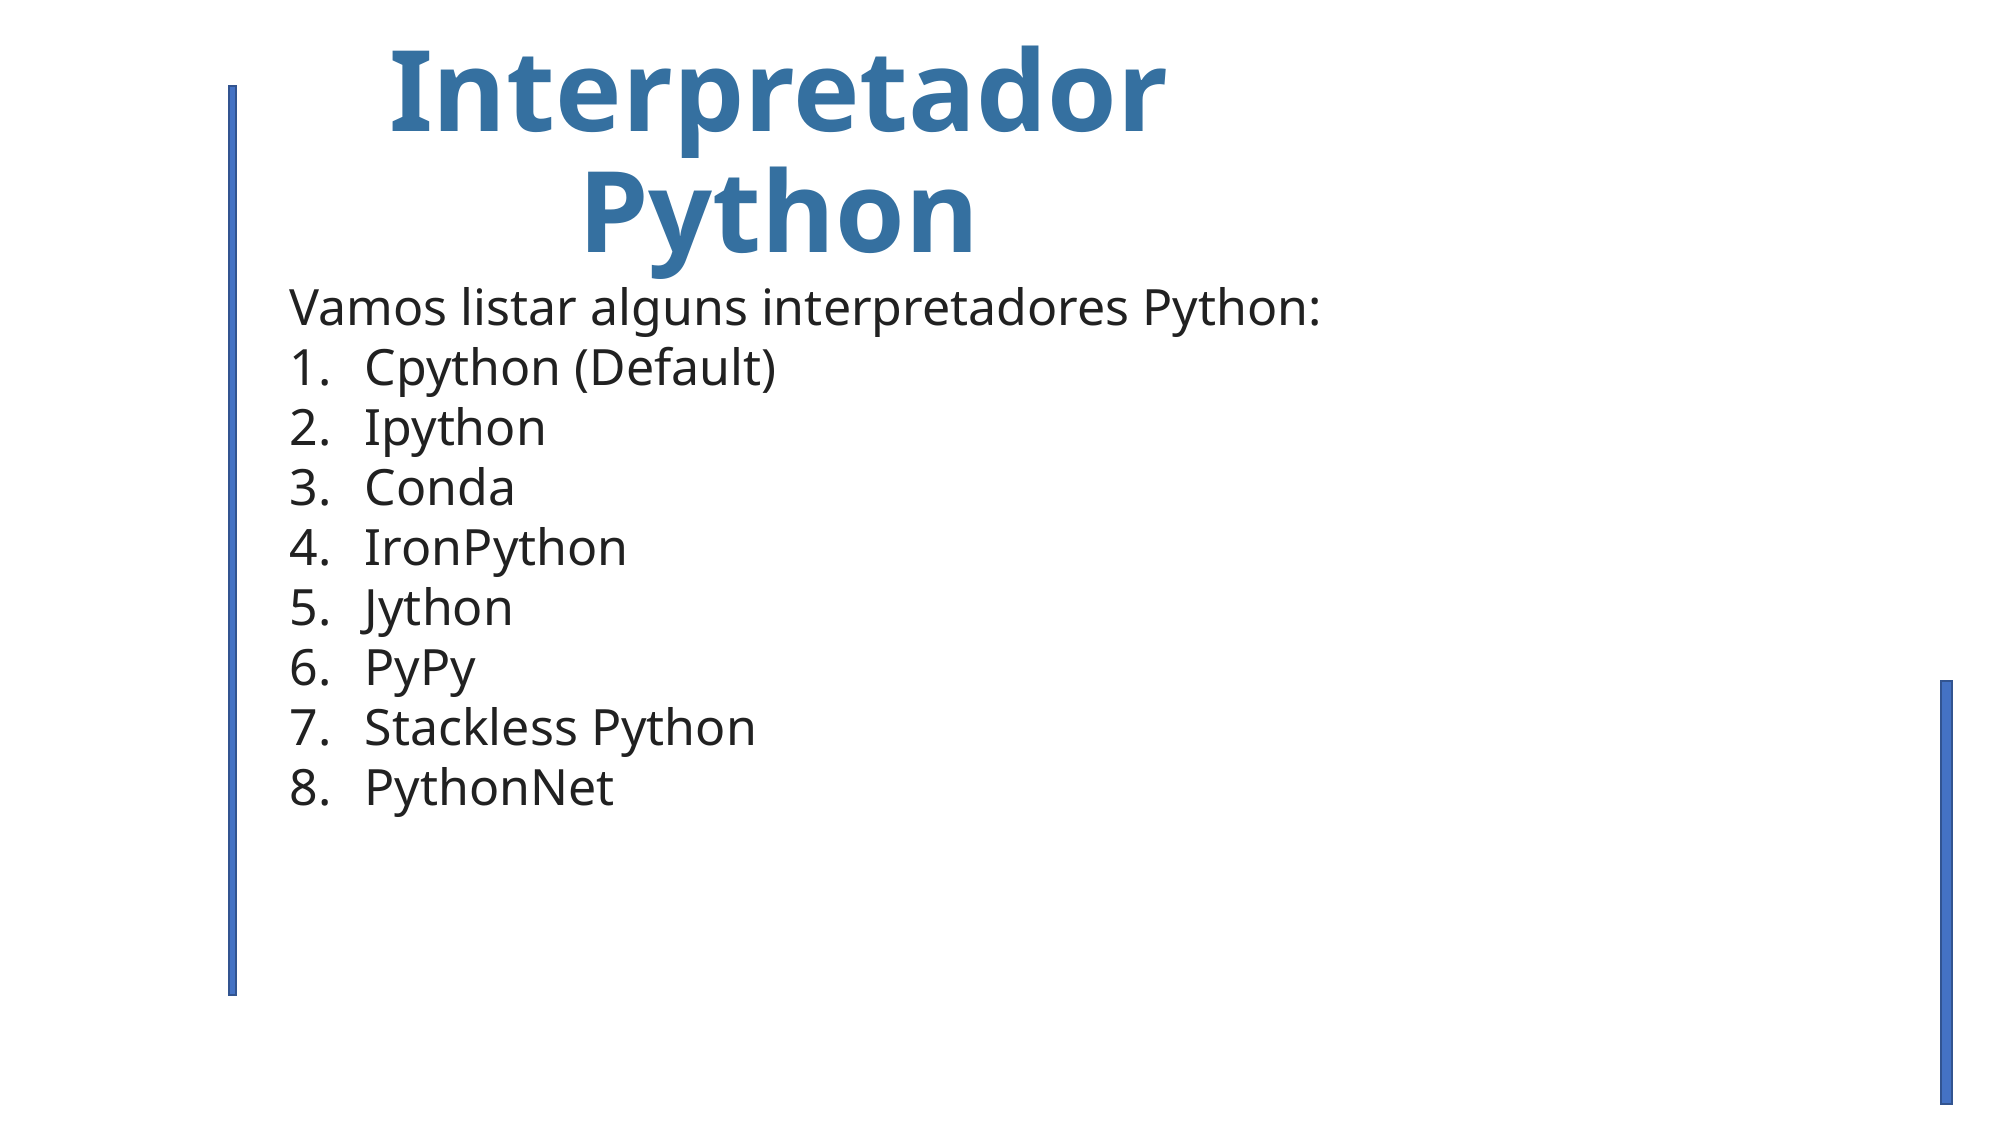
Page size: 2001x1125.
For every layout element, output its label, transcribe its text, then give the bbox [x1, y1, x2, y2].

text_box [1940, 680, 1953, 1105]
text_box [228, 85, 237, 996]
text_box Interpretador Python [252, 86, 1305, 226]
text_box Vamos listar alguns interpretadores Python: Cpython (Default) Ipython Conda IronPython Jython PyPy Stackless Python PythonNet [274, 268, 1869, 823]
